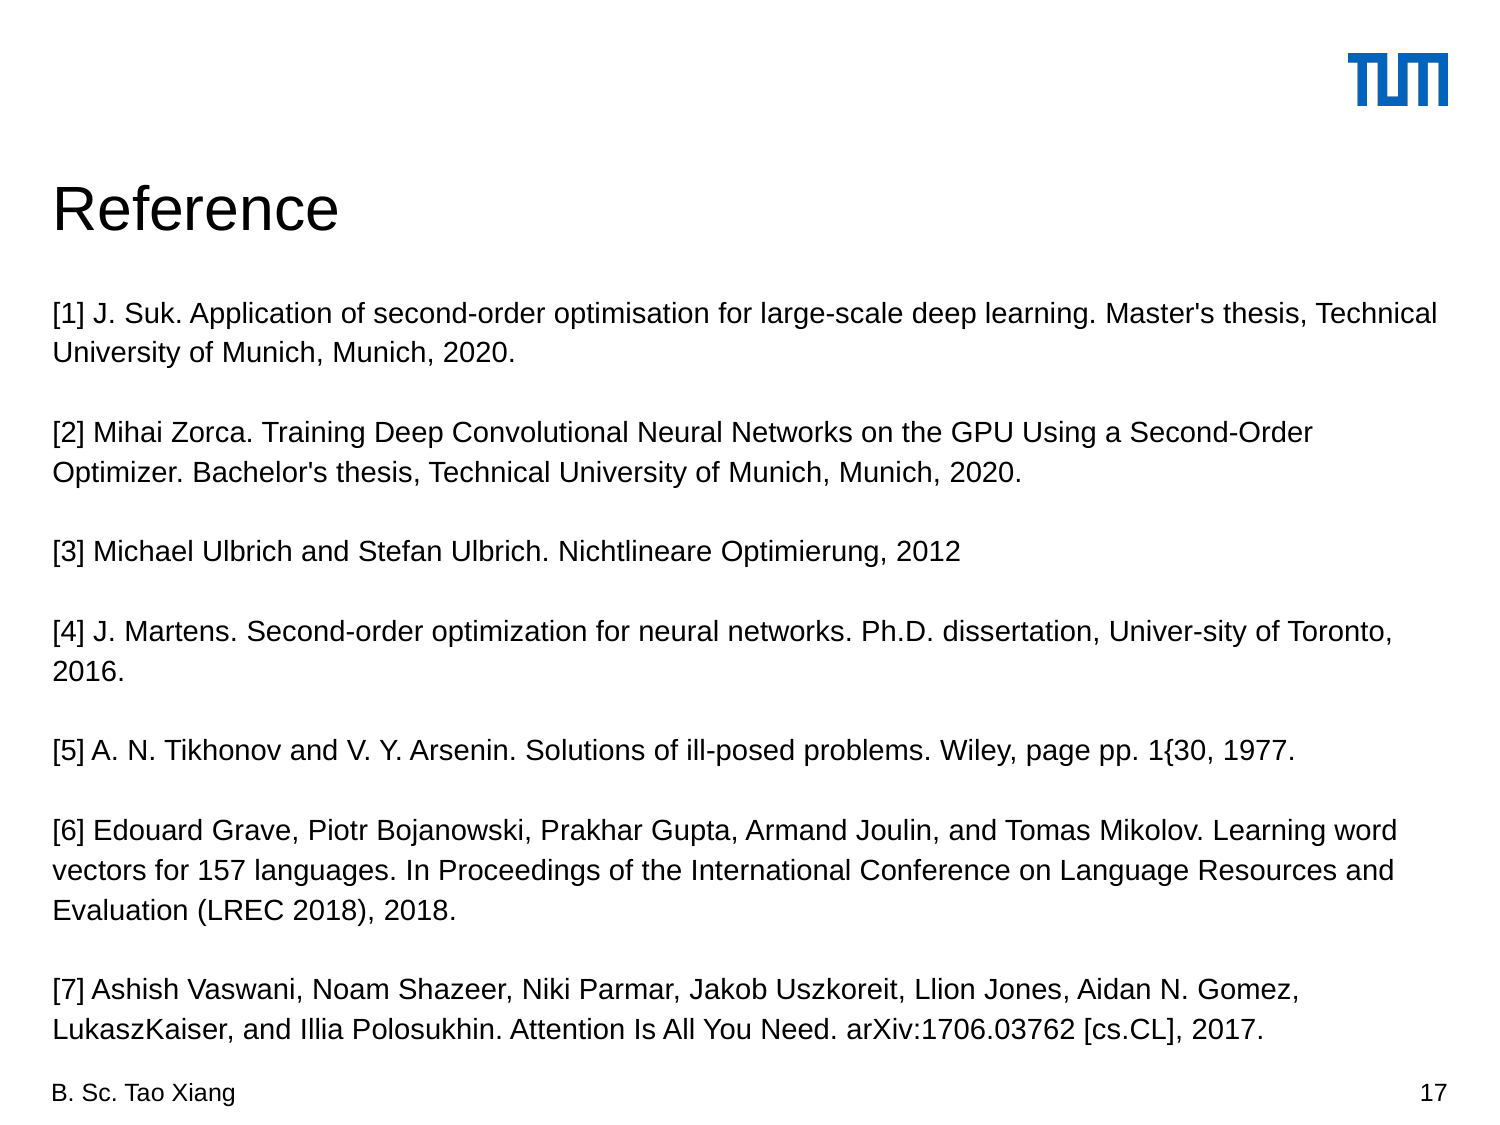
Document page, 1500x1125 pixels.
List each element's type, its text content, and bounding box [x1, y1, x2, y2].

slide_number ‹#› [1112, 1061, 1448, 1122]
title Reference [52, 163, 1449, 351]
picture [1348, 53, 1448, 106]
list [1] J. Suk. Application of second-order optimisation for large-scale deep learning. Master's thesis, Technical University of Munich, Munich, 2020. [2] Mihai Zorca. Training Deep Convolutional Neural Networks on the GPU Using a Second-Order Optimizer. Bachelor's thesis, Technical University of Munich, Munich, 2020. [3] Michael Ulbrich and Stefan Ulbrich. Nichtlineare Optimierung, 2012 [4] J. Martens. Second-order optimization for neural networks. Ph.D. dissertation, Univer-sity of Toronto, 2016. [5] A. N. Tikhonov and V. Y. Arsenin. Solutions of ill-posed problems. Wiley, page pp. 1{30, 1977. [6] Edouard Grave, Piotr Bojanowski, Prakhar Gupta, Armand Joulin, and Tomas Mikolov. Learning word vectors for 157 languages. In Proceedings of the International Conference on Language Resources and Evaluation (LREC 2018), 2018. [7] Ashish Vaswani, Noam Shazeer, Niki Parmar, Jakob Uszkoreit, Llion Jones, Aidan N. Gomez, LukaszKaiser, and Illia Polosukhin. Attention Is All You Need. arXiv:1706.03762 [cs.CL], 2017. [52, 351, 1449, 1060]
footer B. Sc. Tao Xiang [51, 1061, 1112, 1122]
